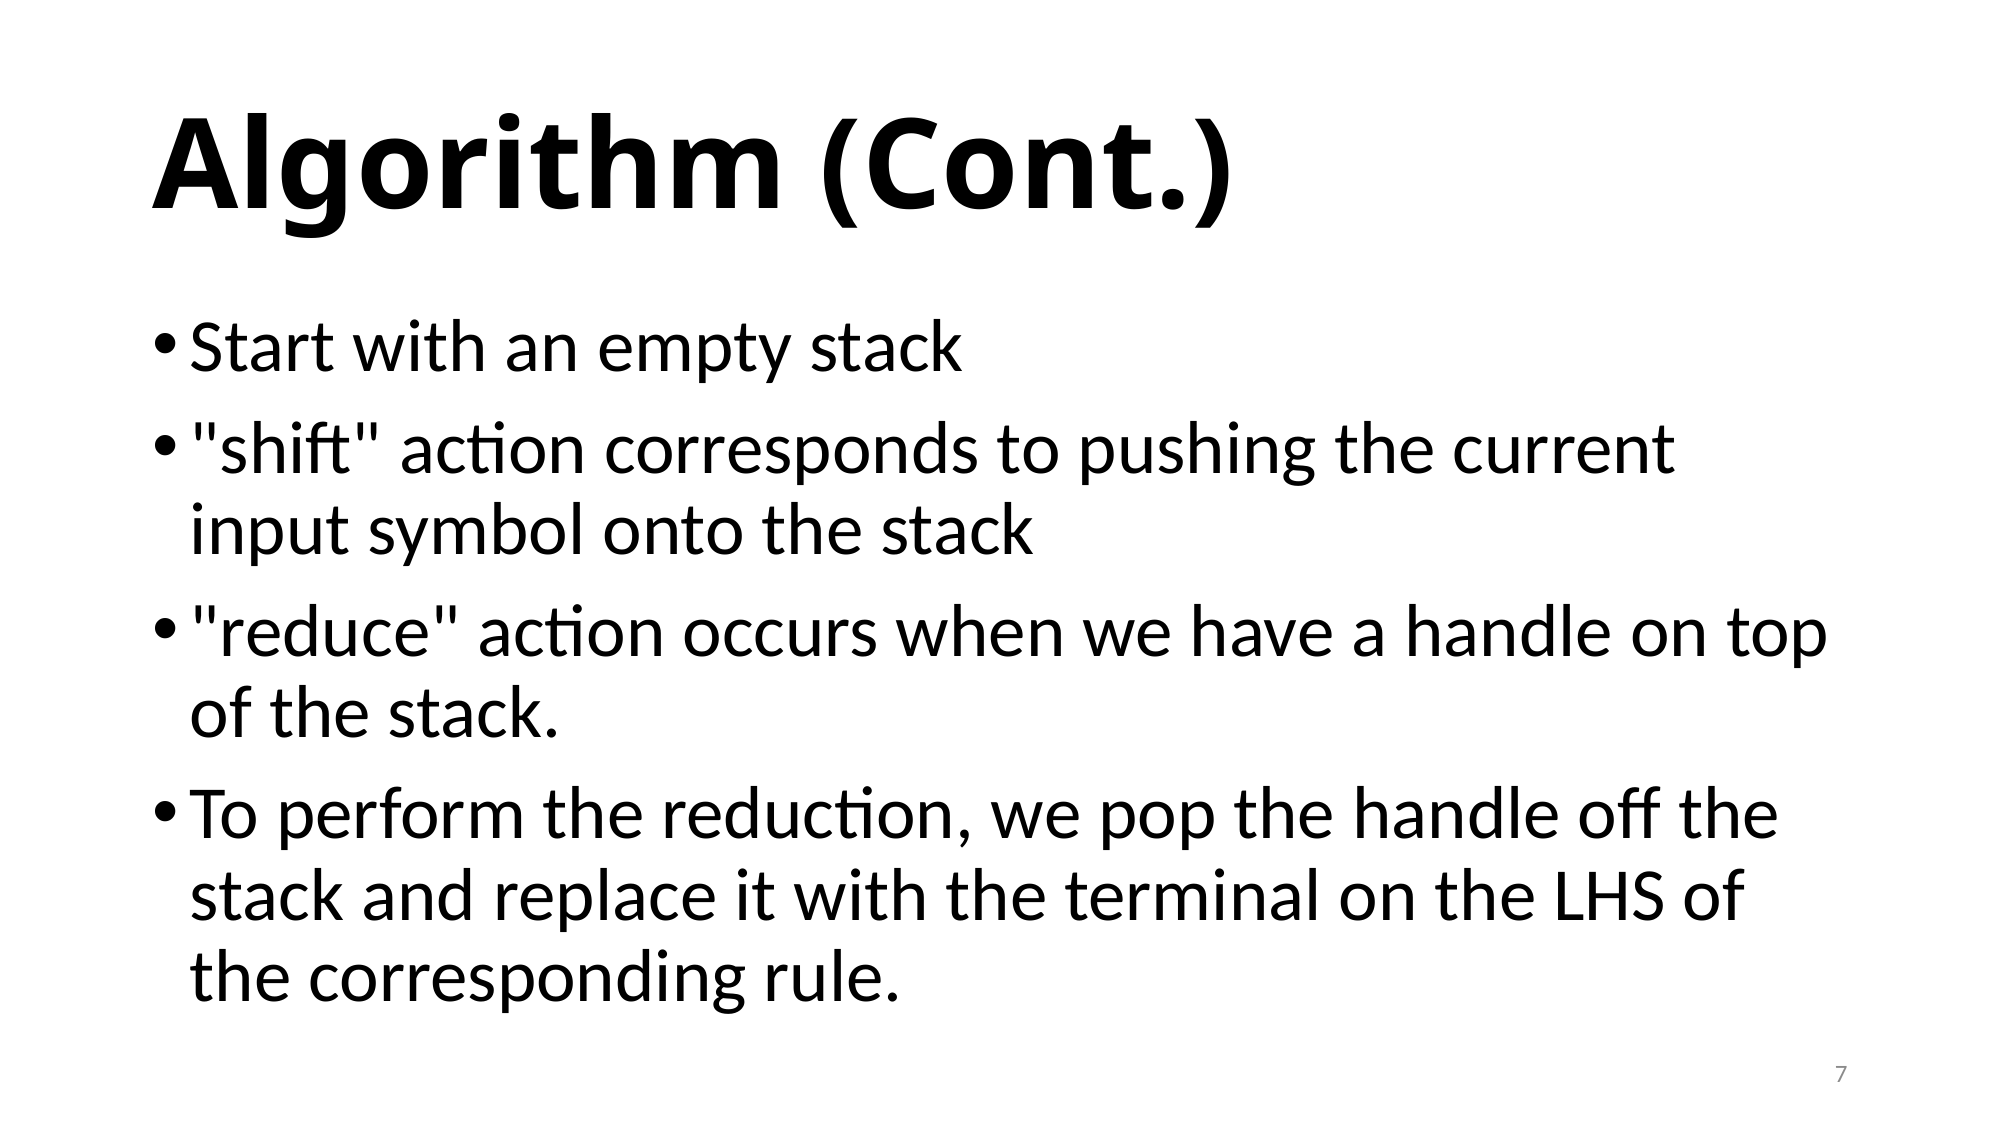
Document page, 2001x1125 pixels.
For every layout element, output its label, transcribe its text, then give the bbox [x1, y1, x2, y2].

slide_number 7 [1412, 1042, 1863, 1103]
list Start with an empty stack "shift" action corresponds to pushing the current input symbol onto the stack "reduce" action occurs when we have a handle on top of the stack. To perform the reduction, we pop the handle off the stack and replace it with the terminal on the LHS of the corresponding rule. [137, 299, 1863, 1043]
title Algorithm (Cont.) [137, 59, 1863, 278]
